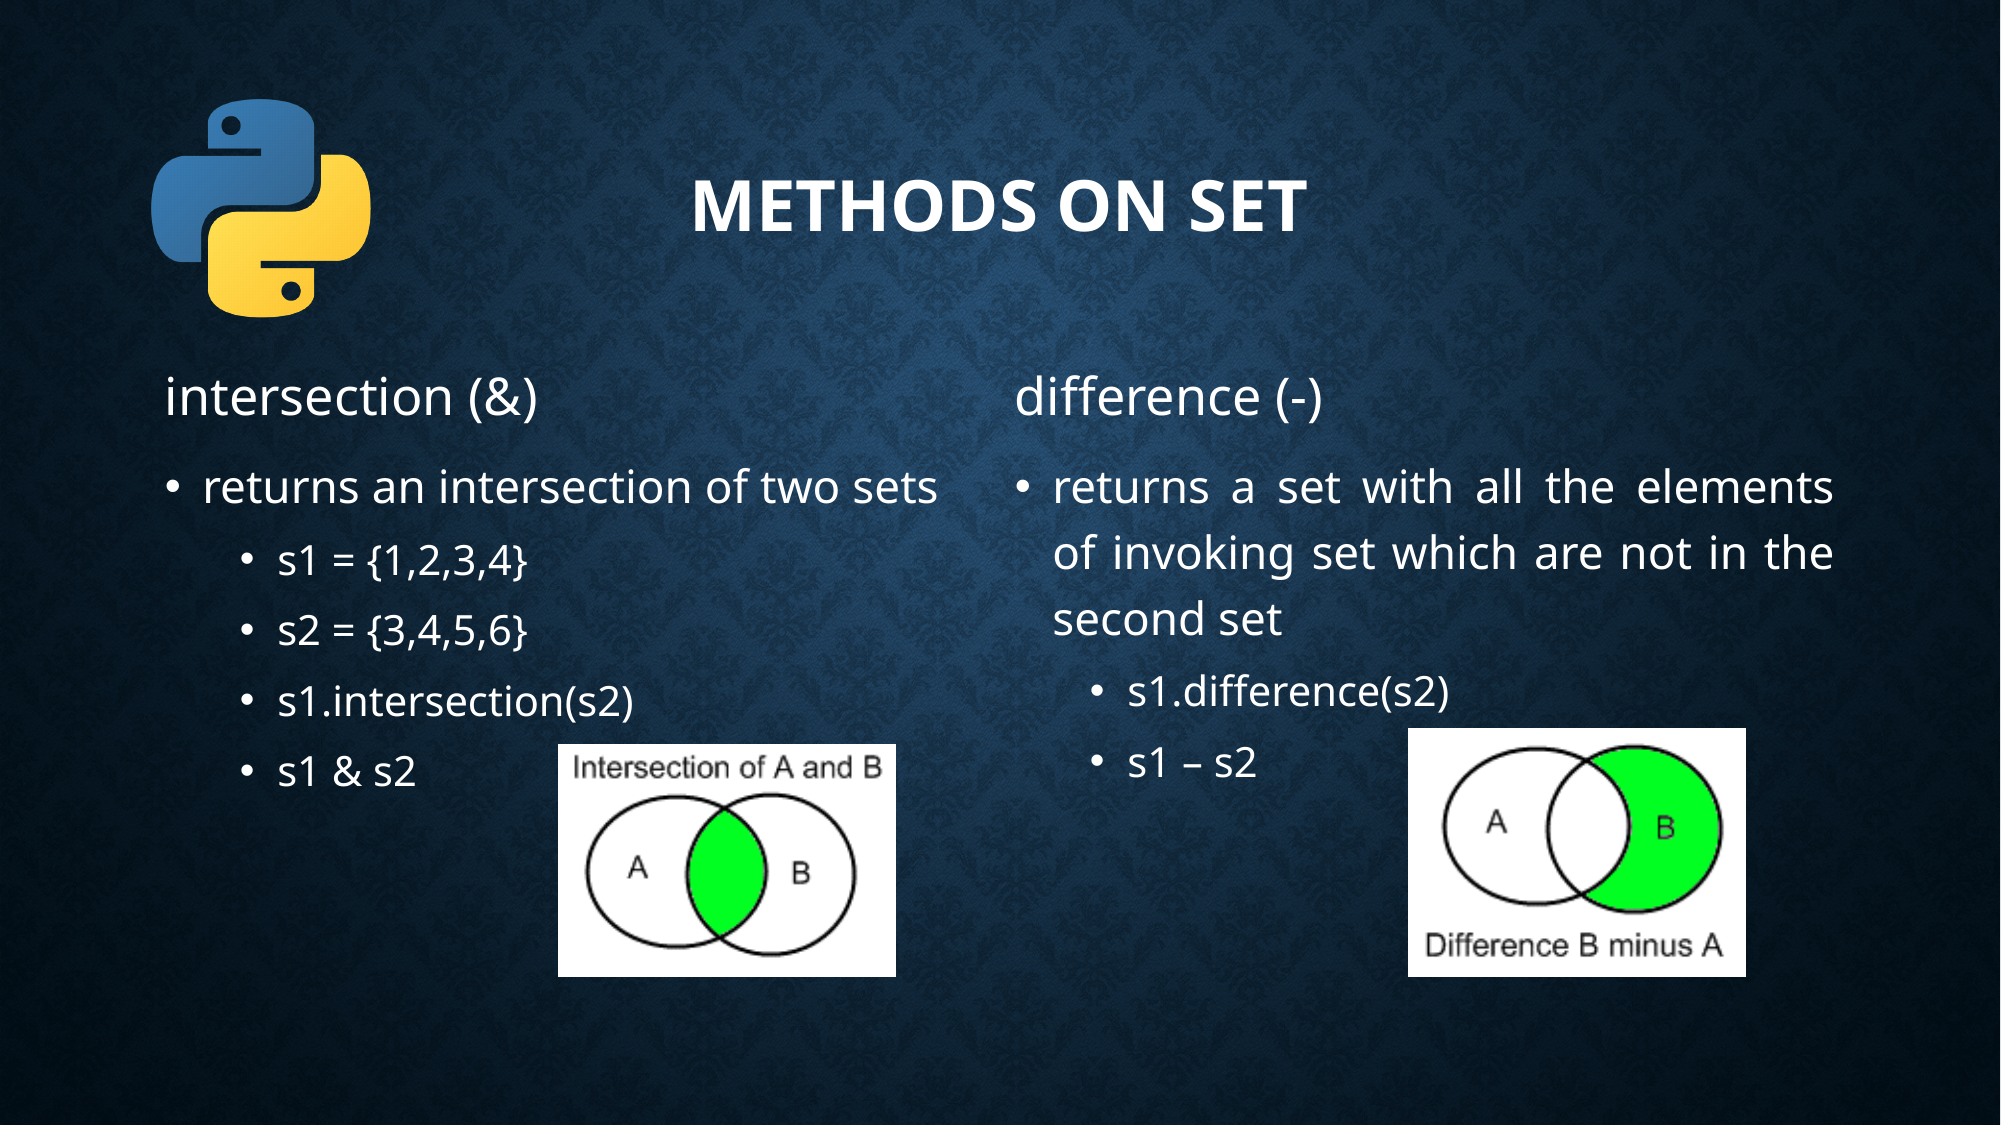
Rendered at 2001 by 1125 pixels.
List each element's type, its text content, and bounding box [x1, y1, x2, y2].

list intersection (&) returns an intersection of two sets s1 = {1,2,3,4} s2 = {3,4,5,6} s1.intersection(s2) s1 & s2 [149, 343, 999, 950]
title methods on set [371, 99, 1849, 318]
picture [151, 99, 371, 318]
picture [1408, 727, 1747, 977]
picture [557, 743, 897, 977]
text_box difference (-) returns a set with all the elements of invoking set which are not in the second set s1.difference(s2) s1 – s2 [999, 343, 1851, 950]
